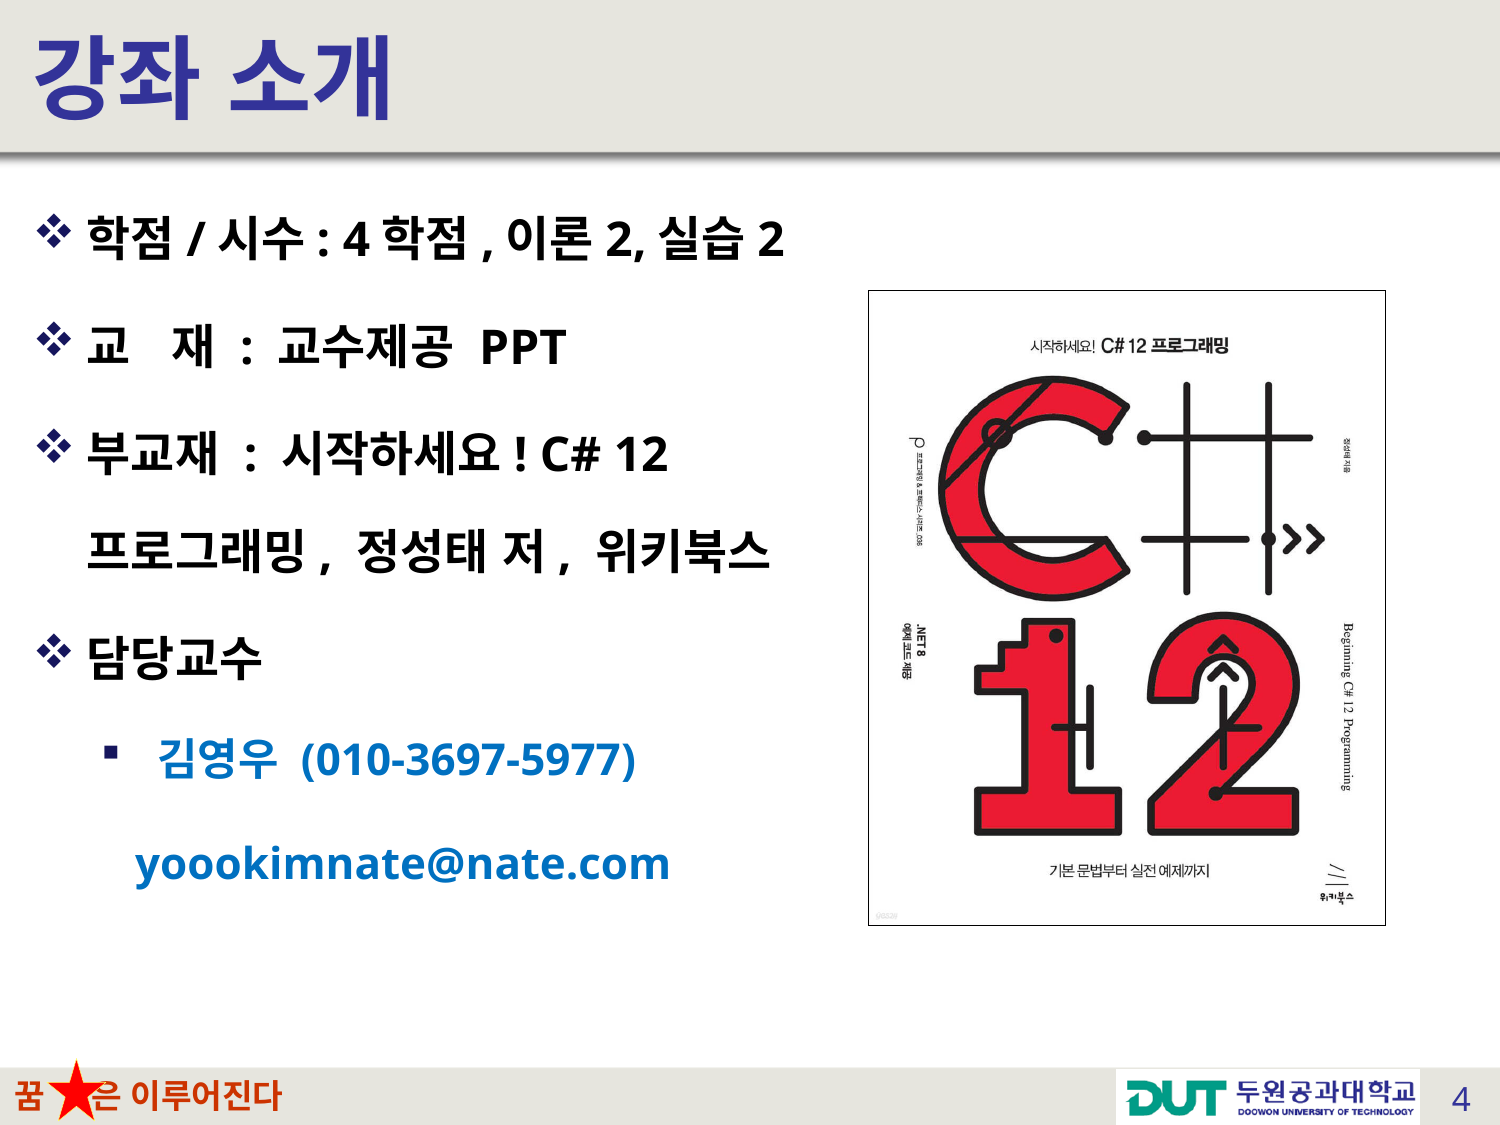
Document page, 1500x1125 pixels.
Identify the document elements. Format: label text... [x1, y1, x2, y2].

title 강좌 소개 [17, 8, 1483, 142]
picture [0, 0, 1500, 173]
picture [867, 290, 1386, 927]
picture [0, 1066, 1500, 1125]
picture [100, 1085, 113, 1090]
list 학점/시수: 4학점,이론2,실습2 교 재 : 교수제공 PPT 부교재 : 시작하세요! C# 12 프로그래밍, 정성태 저, 위키북스 담당교수 김영우 (010-3697-5977) yoookimnate@nate.com [17, 160, 810, 1077]
